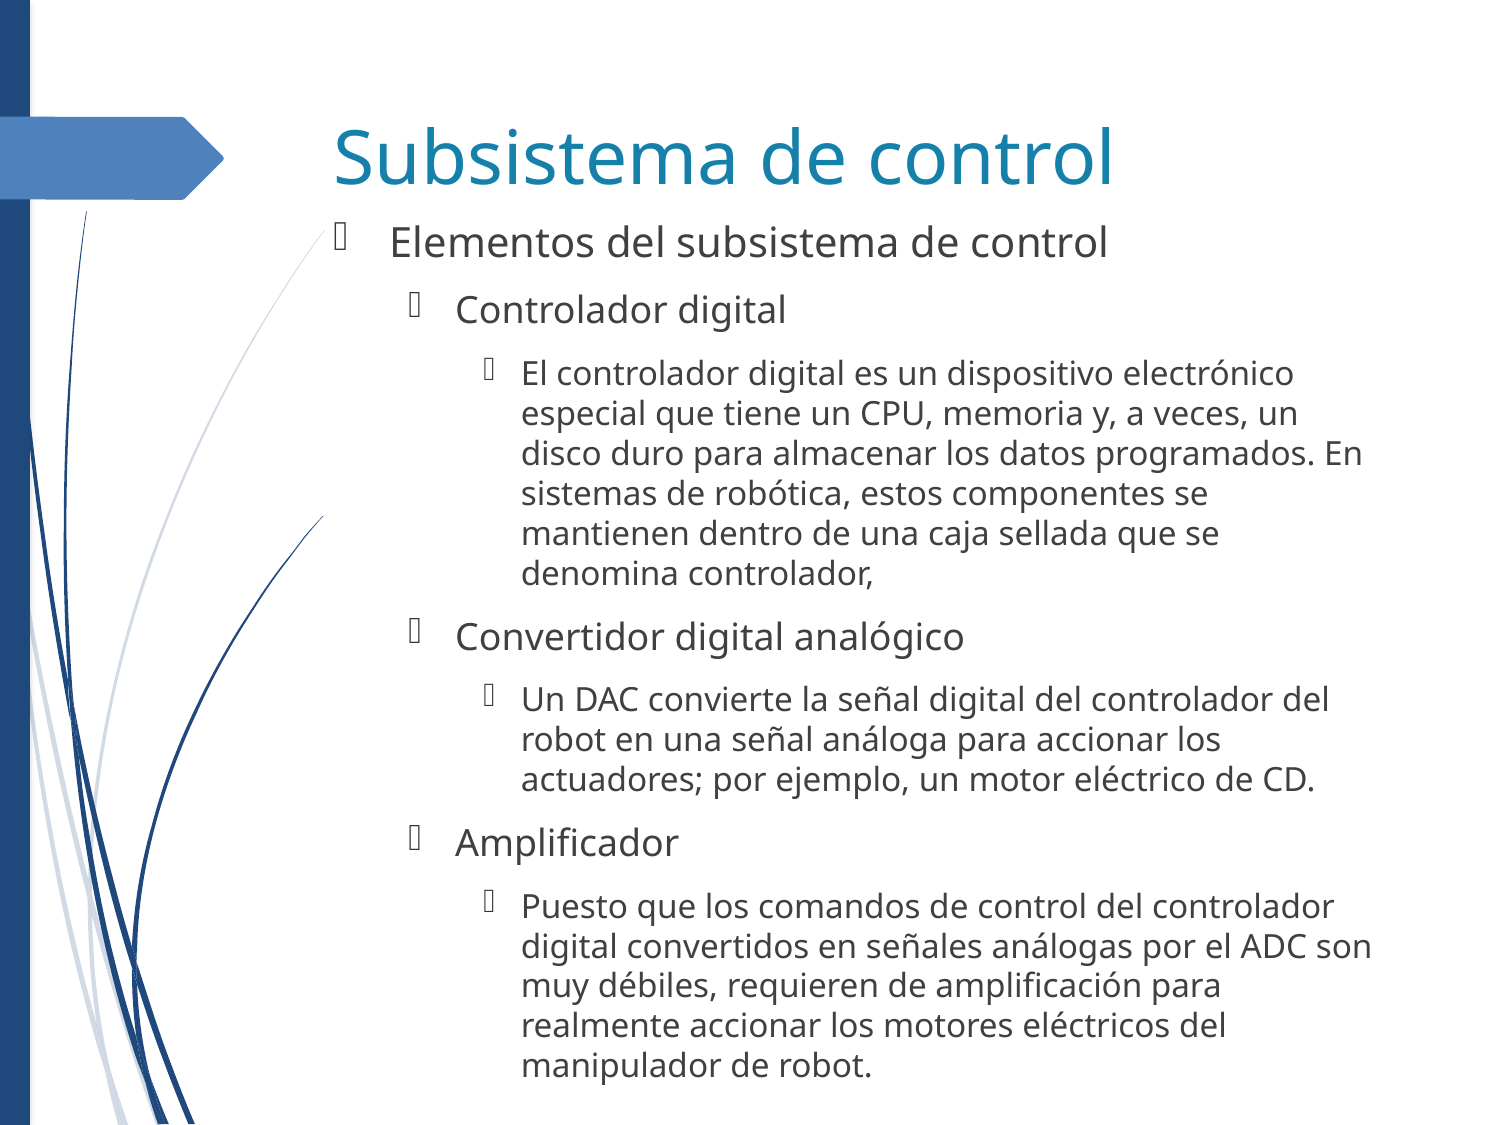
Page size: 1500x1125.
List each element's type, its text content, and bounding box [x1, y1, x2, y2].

text_box Subsistema de control [319, 102, 1400, 208]
text_box Elementos del subsistema de control Controlador digital El controlador digital es un dispositivo electrónico especial que tiene un CPU, memoria y, a veces, un disco duro para almacenar los datos programados. En sistemas de robótica, estos componentes se mantienen dentro de una caja sellada que se denomina controlador, Convertidor digital analógico Un DAC convierte la señal digital del controlador del robot en una señal análoga para accionar los actuadores; por ejemplo, un motor eléctrico de CD. Amplificador Puesto que los comandos de control del controlador digital convertidos en señales análogas por el ADC son muy débiles, requieren de amplificación para realmente accionar los motores eléctricos del manipulador de robot. [318, 208, 1400, 828]
